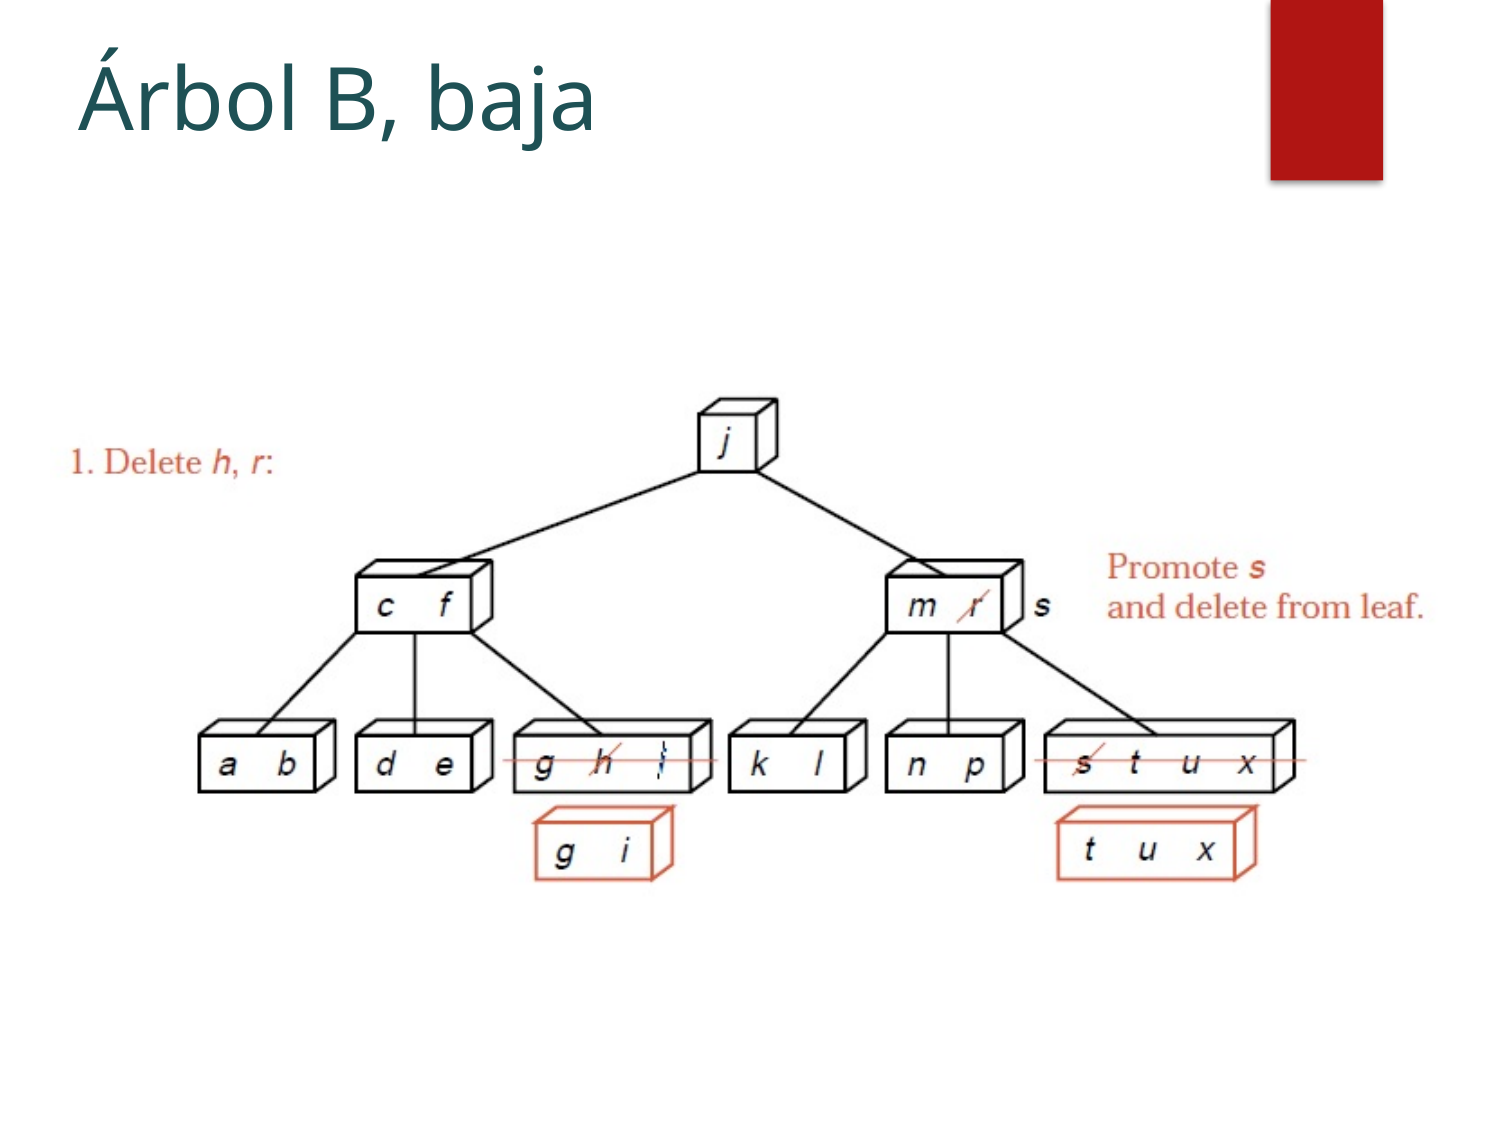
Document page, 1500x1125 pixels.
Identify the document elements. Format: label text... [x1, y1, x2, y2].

title Árbol B, baja [63, 35, 1414, 223]
picture [49, 362, 1475, 924]
